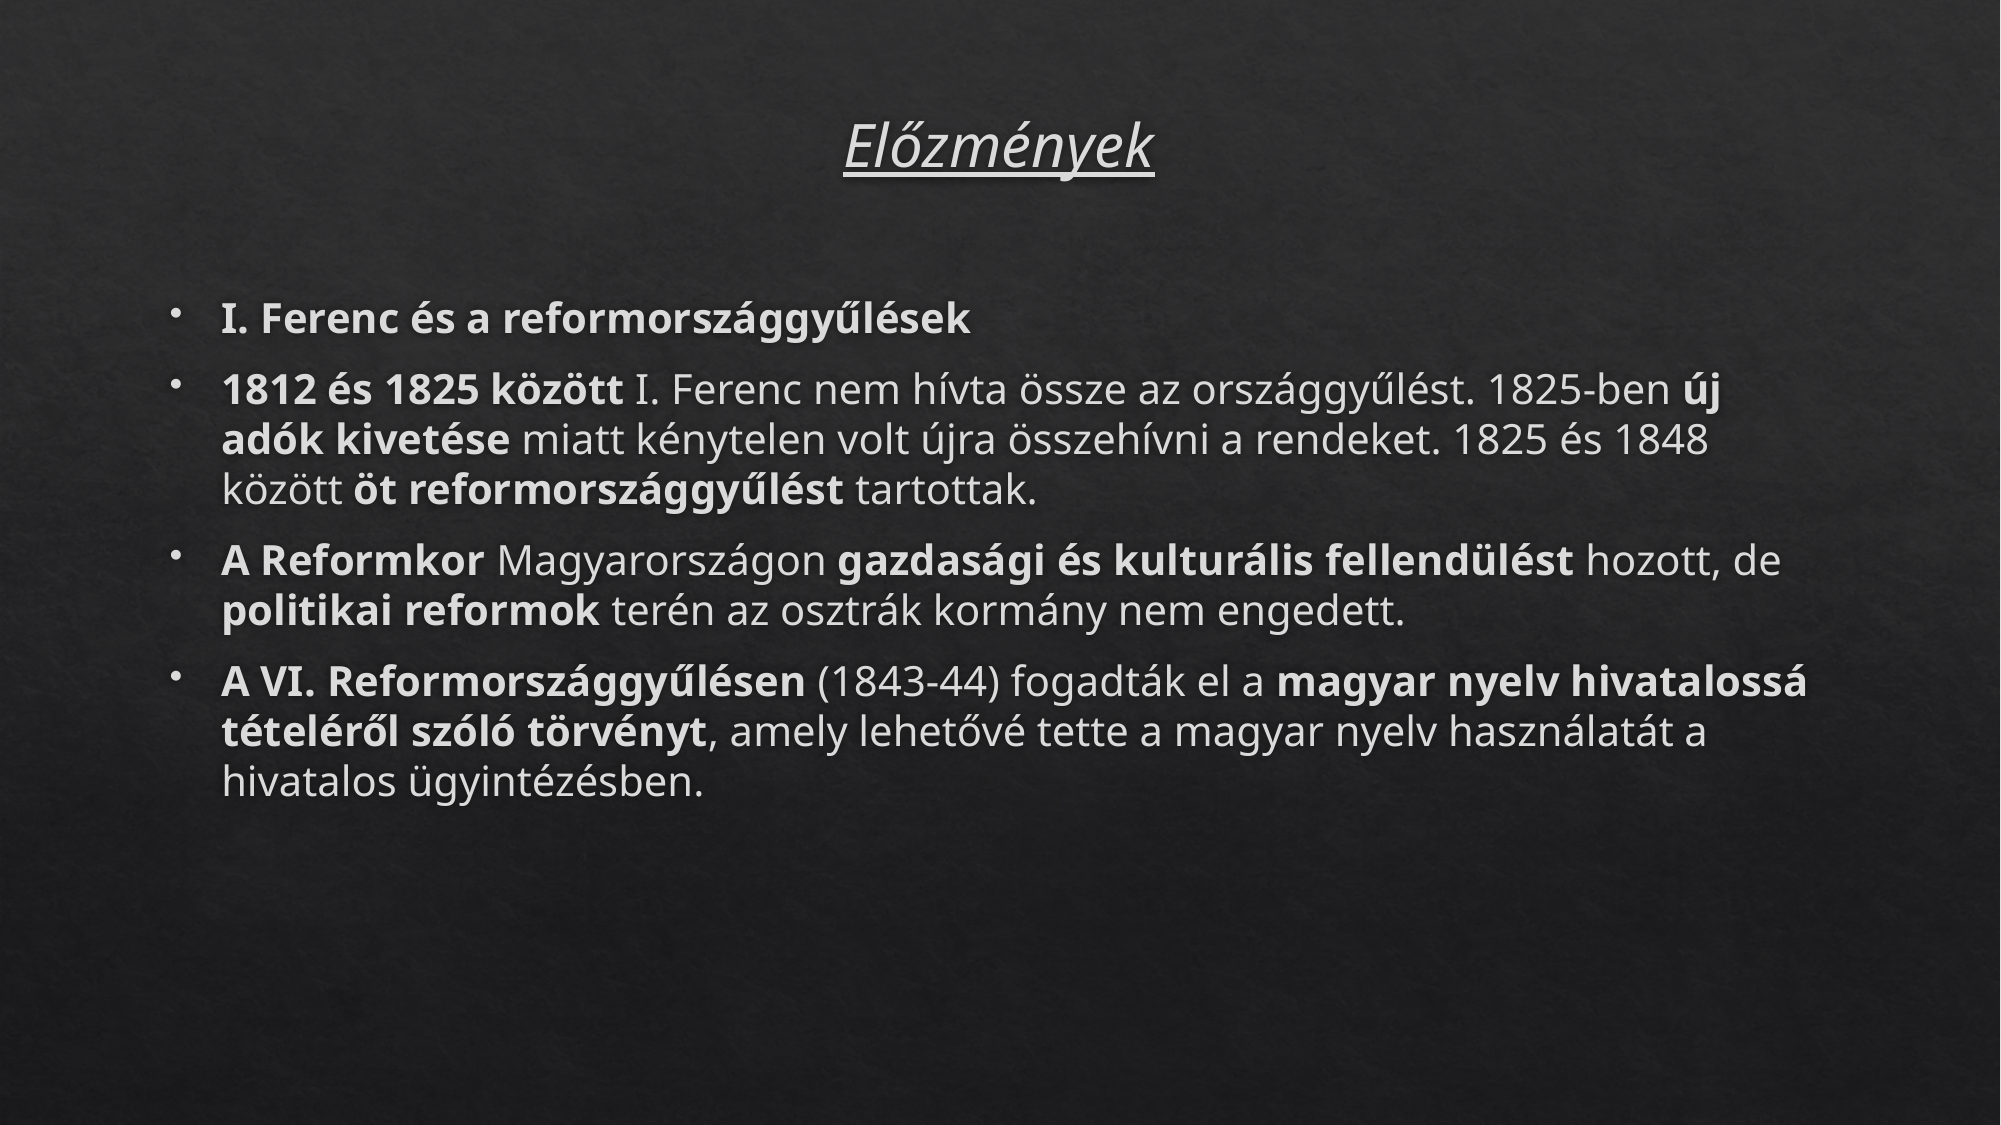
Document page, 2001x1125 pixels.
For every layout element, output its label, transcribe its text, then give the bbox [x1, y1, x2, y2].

title Előzmények [149, 99, 1849, 260]
list I. Ferenc és a reformországgyűlések 1812 és 1825 között I. Ferenc nem hívta össze az országgyűlést. 1825-ben új adók kivetése miatt kénytelen volt újra összehívni a rendeket. 1825 és 1848 között öt reformországgyűlést tartottak. A Reformkor Magyarországon gazdasági és kulturális fellendülést hozott, de politikai reformok terén az osztrák kormány nem engedett. A VI. Reformországgyűlésen (1843-44) fogadták el a magyar nyelv hivatalossá tételéről szóló törvényt, amely lehetővé tette a magyar nyelv használatát a hivatalos ügyintézésben. [149, 284, 1849, 950]
